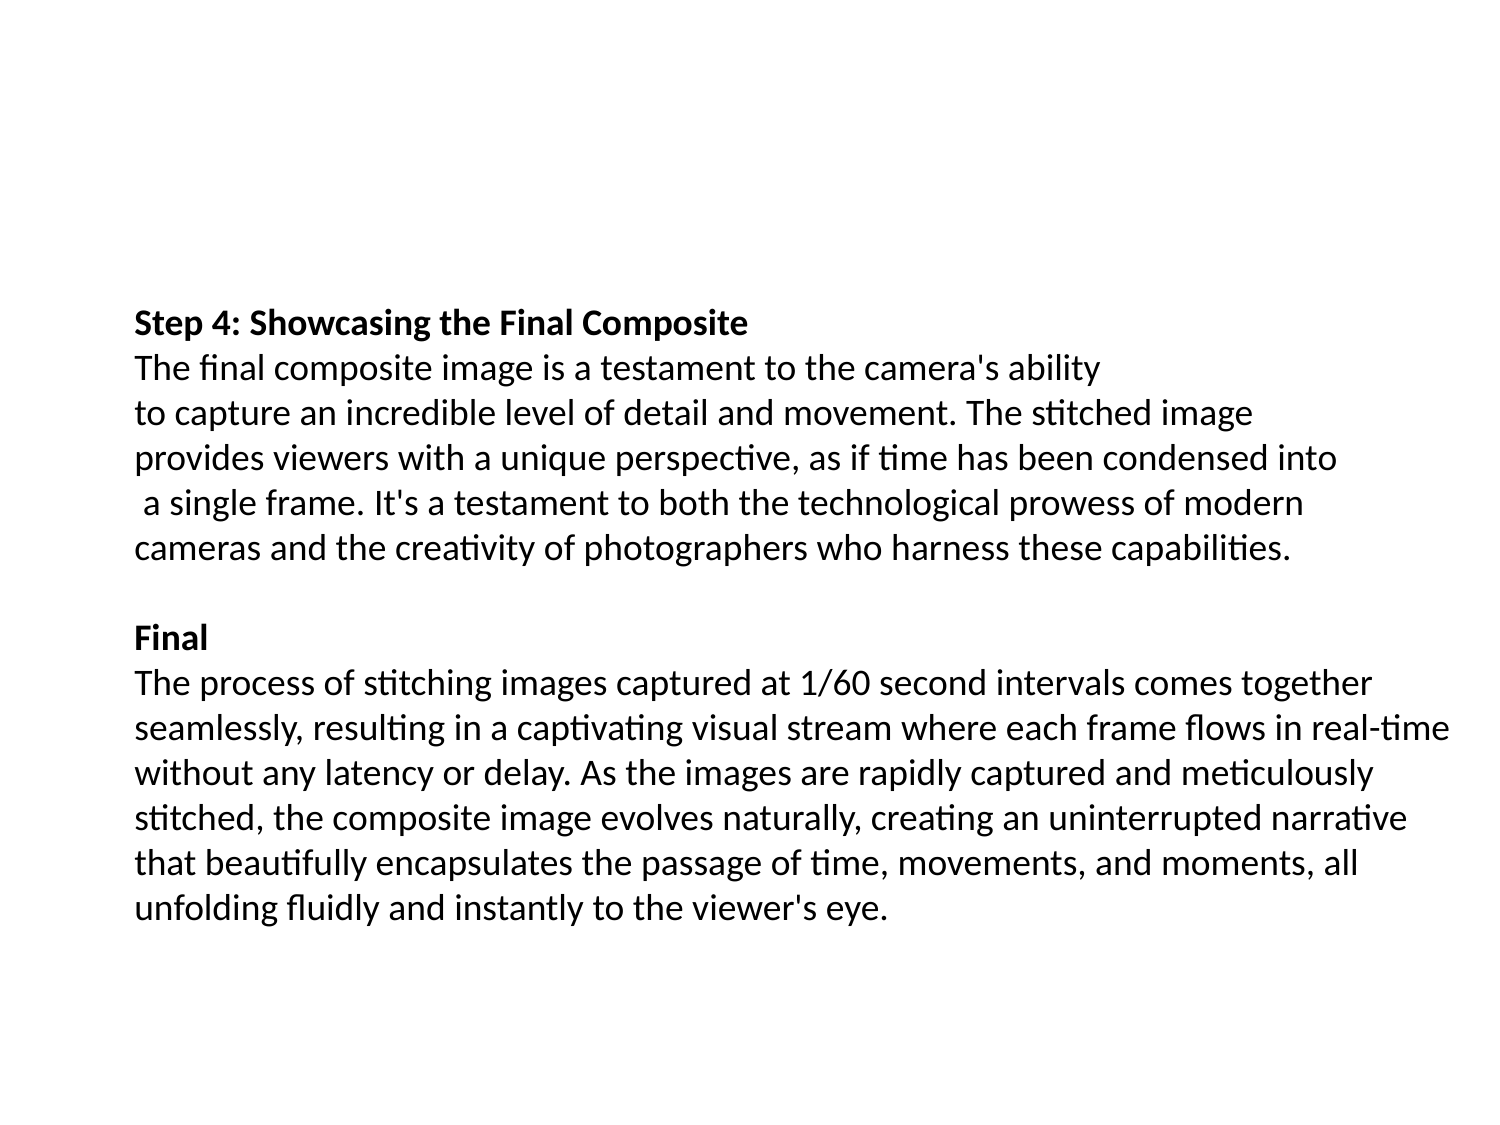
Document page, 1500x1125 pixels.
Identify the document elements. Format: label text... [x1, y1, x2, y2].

text_box Step 4: Showcasing the Final Composite The final composite image is a testament to the camera's ability to capture an incredible level of detail and movement. The stitched image provides viewers with a unique perspective, as if time has been condensed into a single frame. It's a testament to both the technological prowess of modern cameras and the creativity of photographers who harness these capabilities. Final The process of stitching images captured at 1/60 second intervals comes together seamlessly, resulting in a captivating visual stream where each frame flows in real-time without any latency or delay. As the images are rapidly captured and meticulously stitched, the composite image evolves naturally, creating an uninterrupted narrative that beautifully encapsulates the passage of time, movements, and moments, all unfolding fluidly and instantly to the viewer's eye. [119, 290, 1476, 936]
